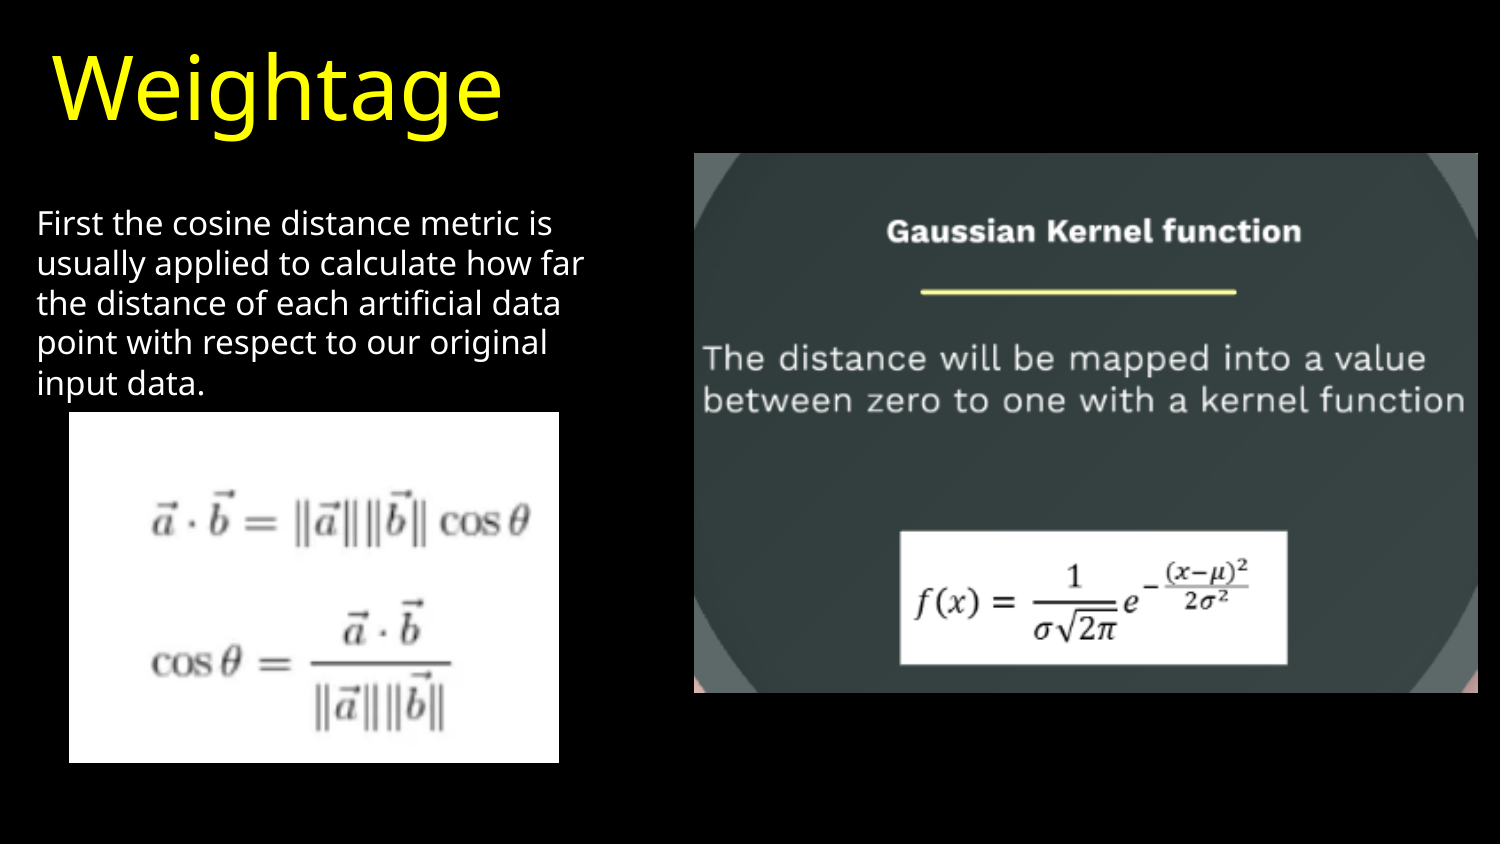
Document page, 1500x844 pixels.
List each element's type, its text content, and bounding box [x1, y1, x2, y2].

title Weightage [36, 33, 1369, 154]
picture [69, 412, 559, 763]
picture [694, 152, 1478, 694]
text_box First the cosine distance metric is usually applied to calculate how far the distance of each artificial data point with respect to our original input data. [21, 186, 628, 417]
